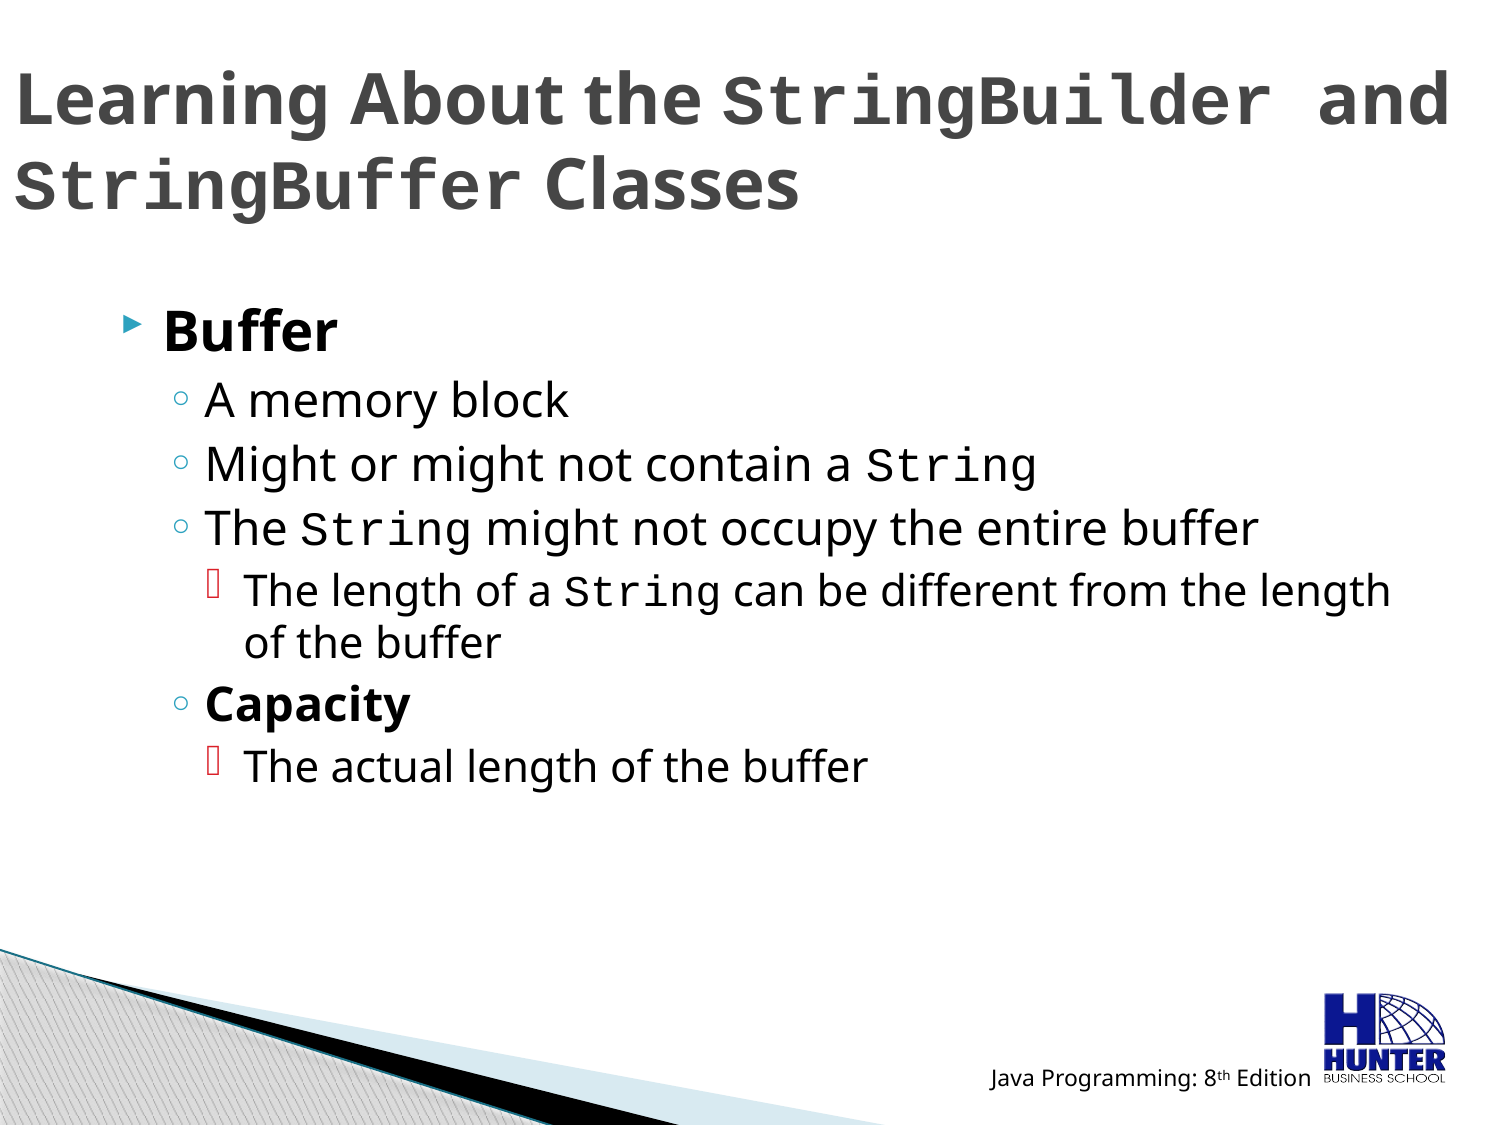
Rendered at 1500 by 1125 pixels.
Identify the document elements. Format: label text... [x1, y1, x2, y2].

title Learning About the StringBuilder and StringBuffer Classes [0, 45, 1500, 233]
picture [1324, 993, 1446, 1084]
list Buffer A memory block Might or might not contain a String The String might not occupy the entire buffer The length of a String can be different from the length of the buffer Capacity The actual length of the buffer [87, 287, 1413, 963]
